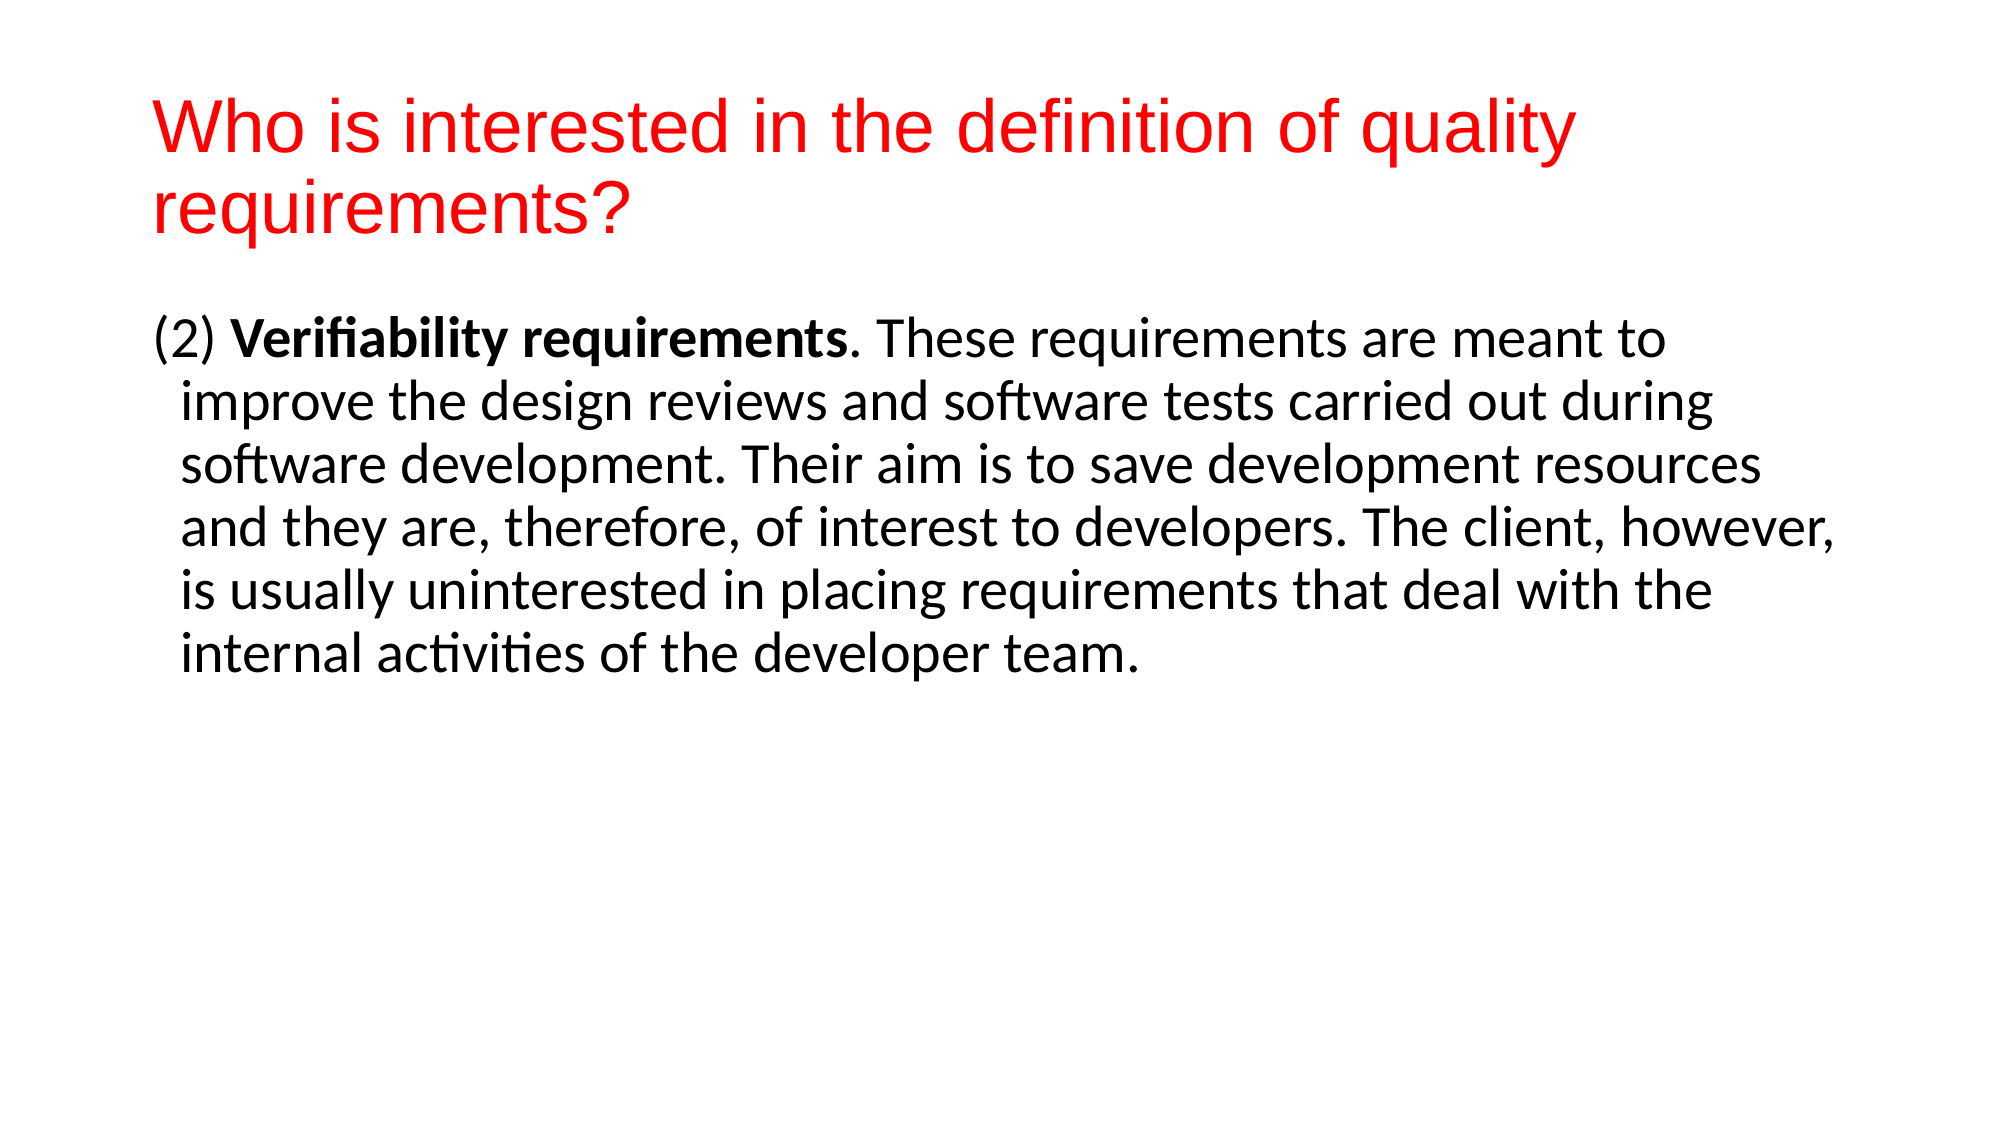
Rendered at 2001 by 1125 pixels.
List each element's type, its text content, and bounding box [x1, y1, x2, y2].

list (2) Verifiability requirements. These requirements are meant to improve the design reviews and software tests carried out during software development. Their aim is to save development resources and they are, therefore, of interest to developers. The client, however, is usually uninterested in placing requirements that deal with the internal activities of the developer team. [137, 299, 1863, 1014]
title Who is interested in the definition of quality requirements? [137, 59, 1863, 278]
